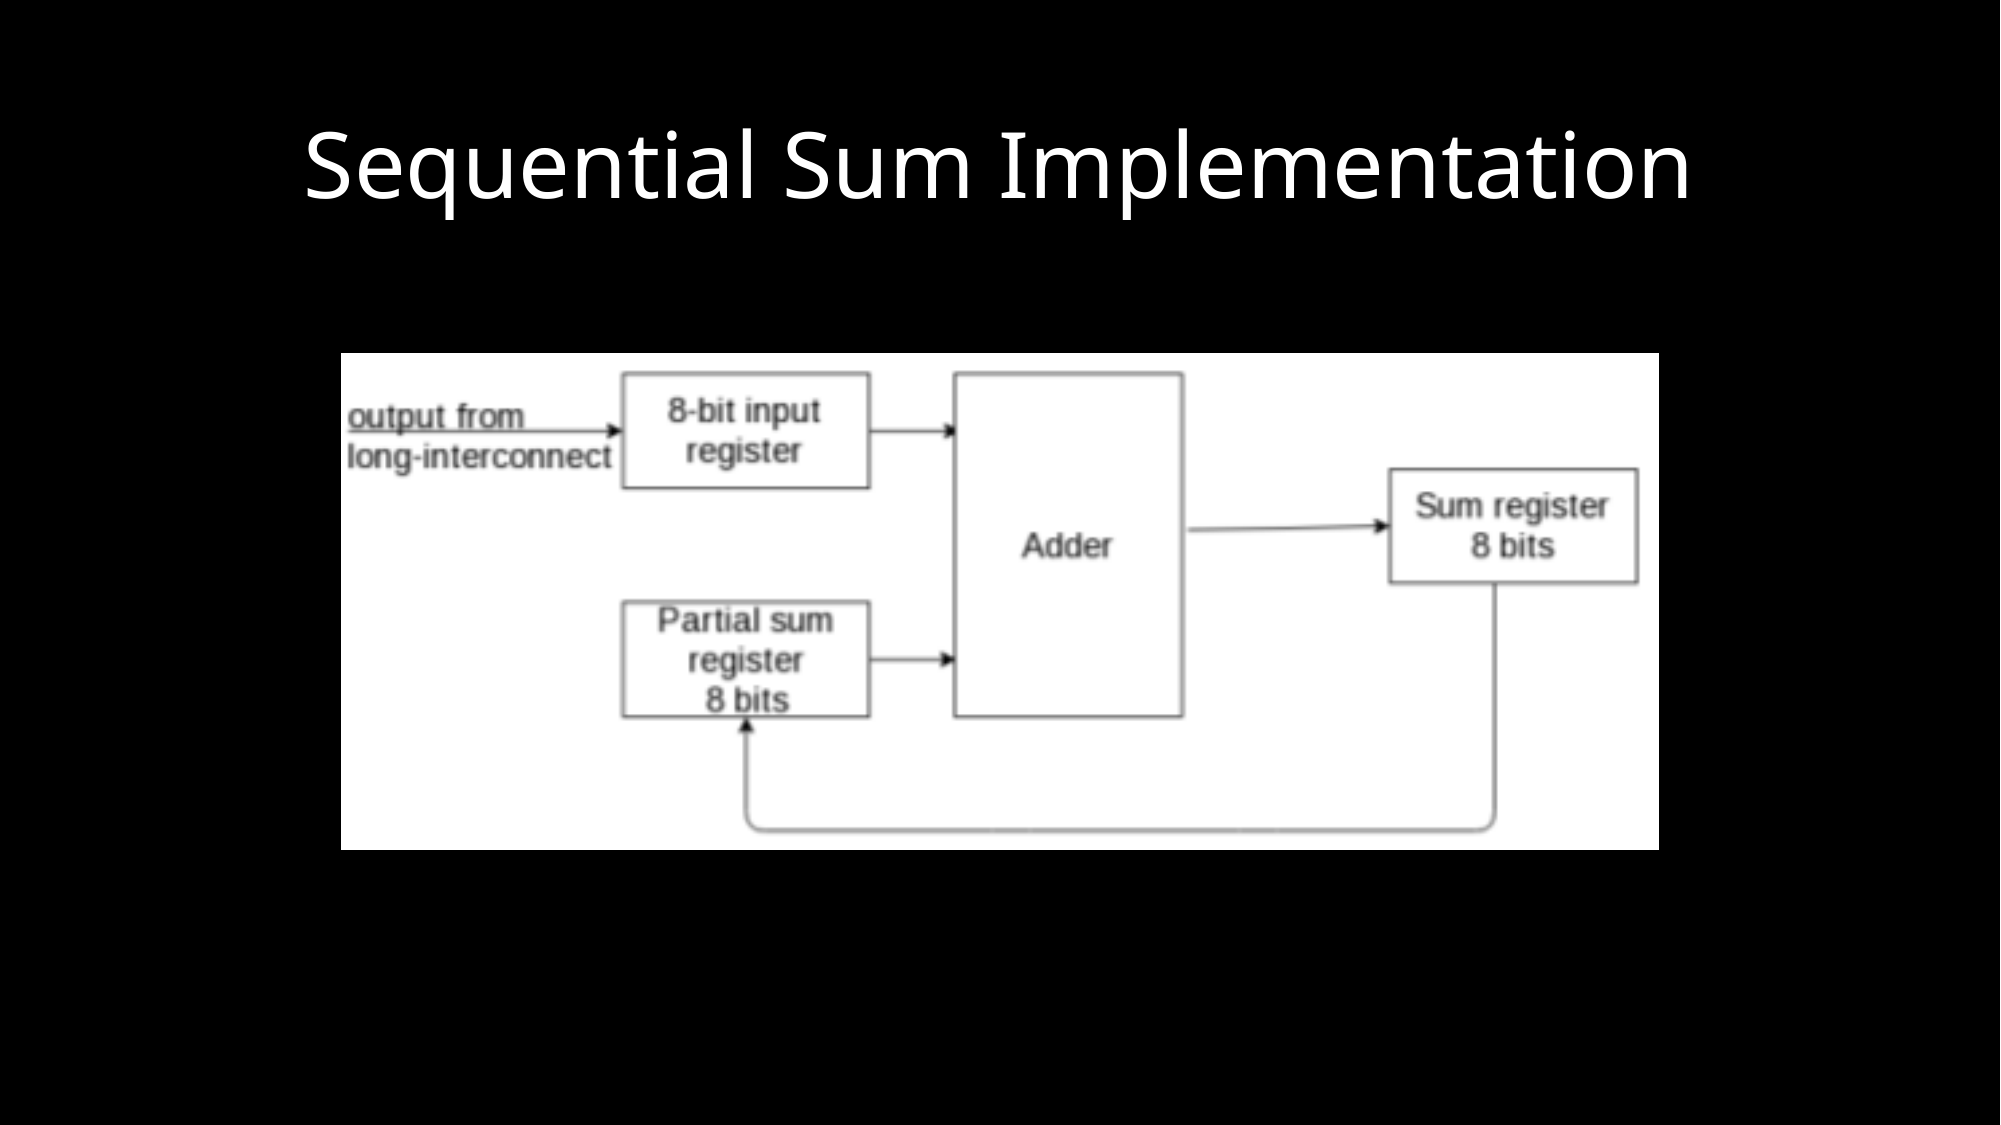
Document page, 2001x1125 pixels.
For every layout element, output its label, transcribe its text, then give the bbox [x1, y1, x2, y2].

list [341, 353, 1659, 850]
title Sequential Sum Implementation [137, 59, 1863, 278]
